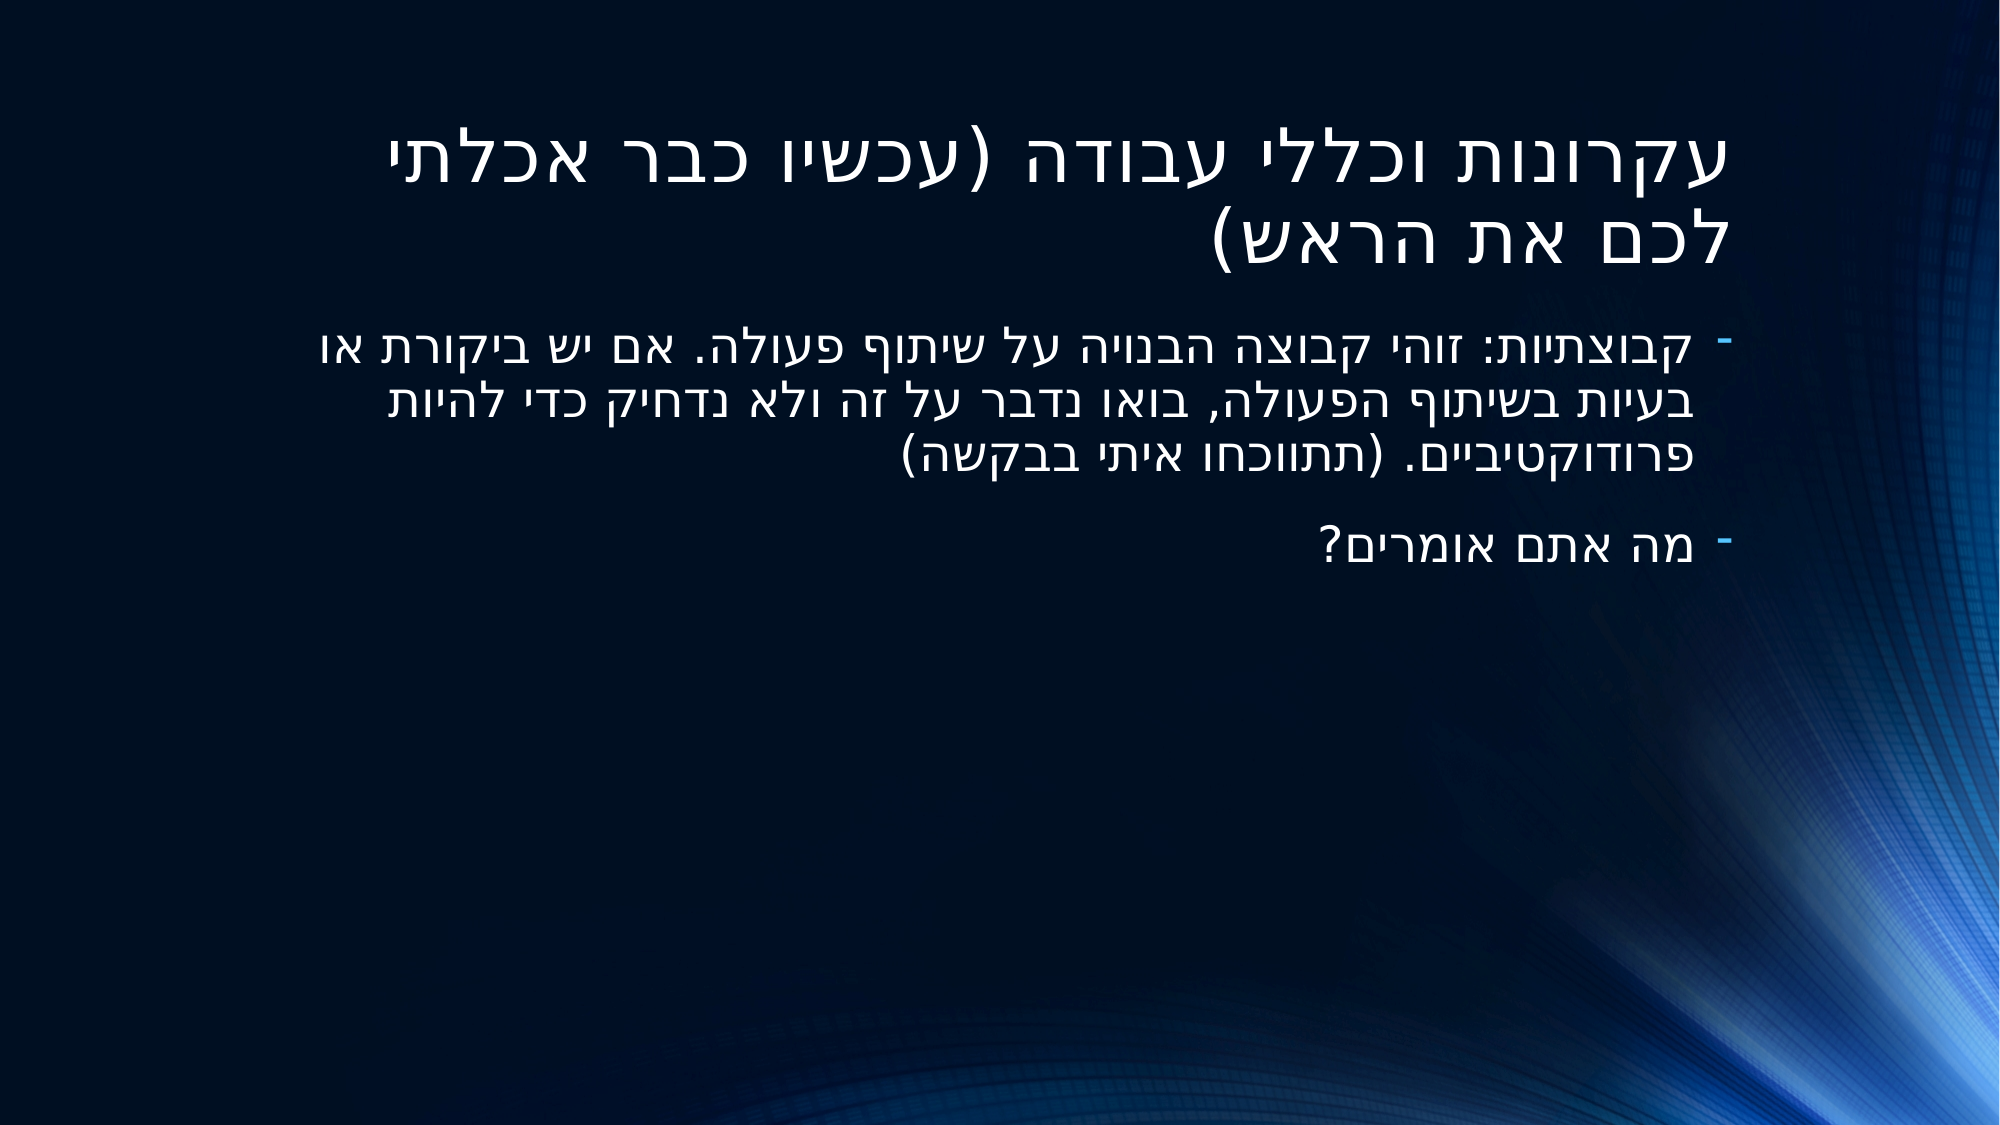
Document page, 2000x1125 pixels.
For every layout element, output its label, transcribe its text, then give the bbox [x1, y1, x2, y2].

picture [0, 0, 2000, 1125]
title עקרונות וכללי עבודה (עכשיו כבר אכלתי לכם את הראש) [249, 62, 1750, 288]
list קבוצתיות: זוהי קבוצה הבנויה על שיתוף פעולה. אם יש ביקורת או בעיות בשיתוף הפעולה, בואו נדבר על זה ולא נדחיק כדי להיות פרודוקטיביים. (תתווכחו איתי בבקשה) מה אתם אומרים? [249, 312, 1749, 988]
